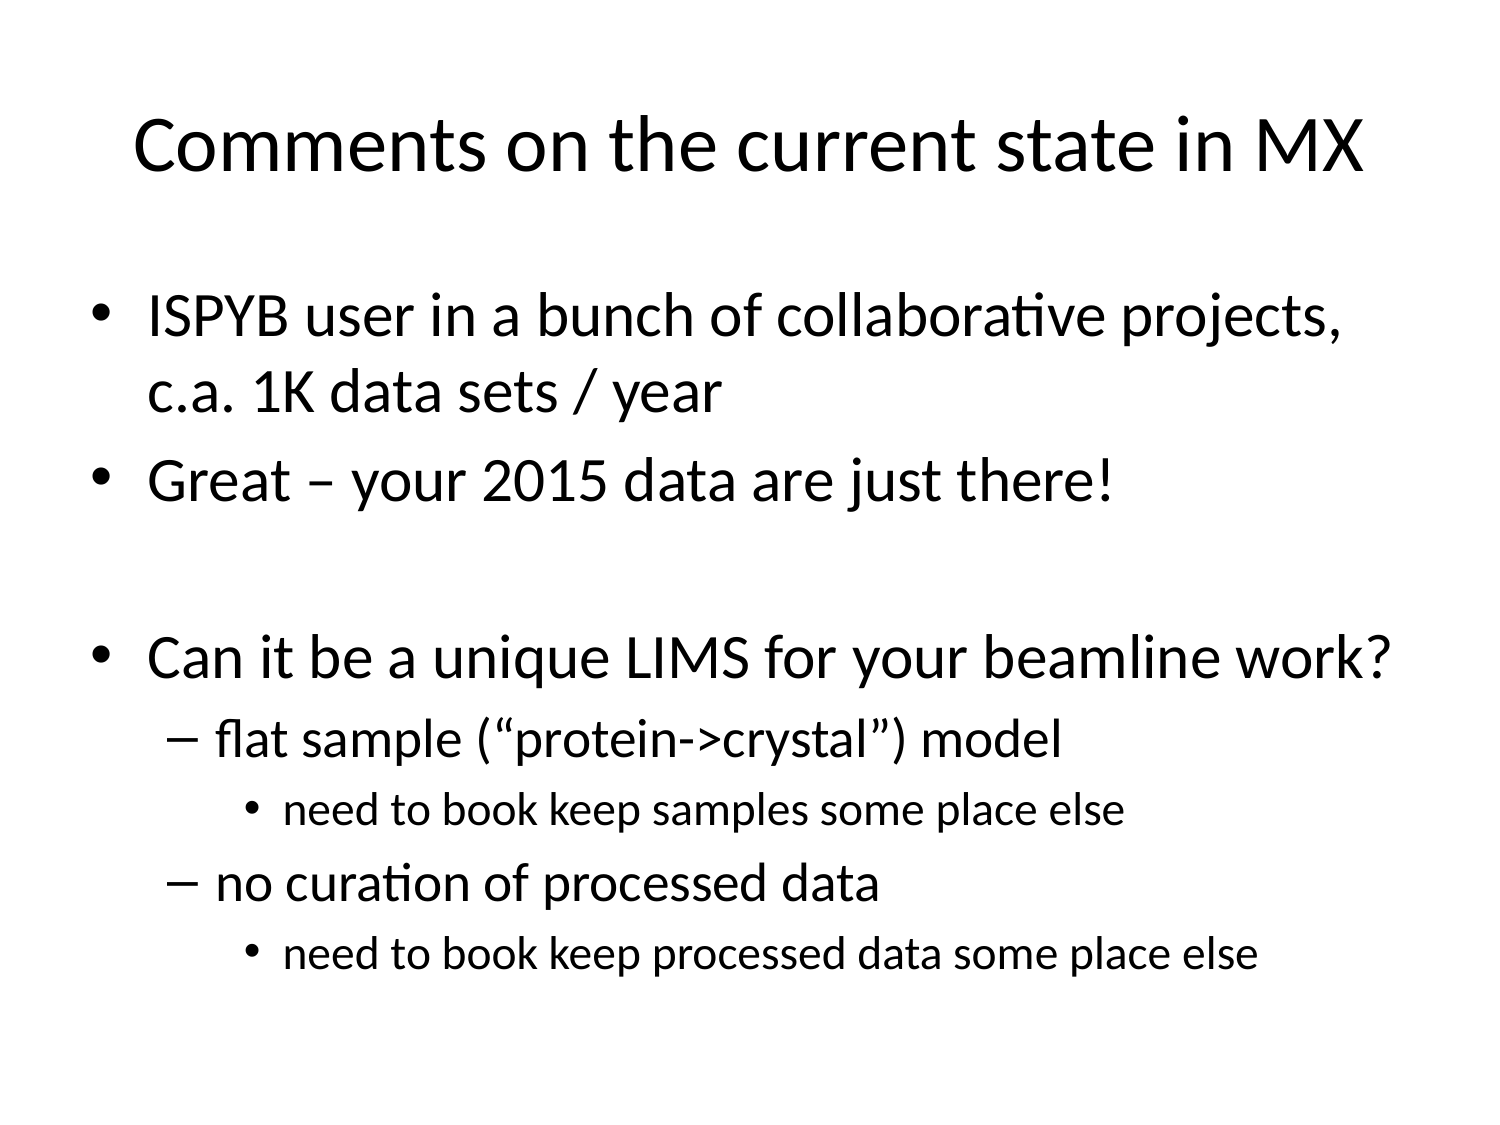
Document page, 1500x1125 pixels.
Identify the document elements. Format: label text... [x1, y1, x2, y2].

list ISPYB user in a bunch of collaborative projects, c.a. 1K data sets / year Great – your 2015 data are just there! Can it be a unique LIMS for your beamline work? flat sample (“protein->crystal”) model need to book keep samples some place else no curation of processed data need to book keep processed data some place else [75, 265, 1425, 1009]
title Comments on the current state in MX [75, 45, 1425, 233]
